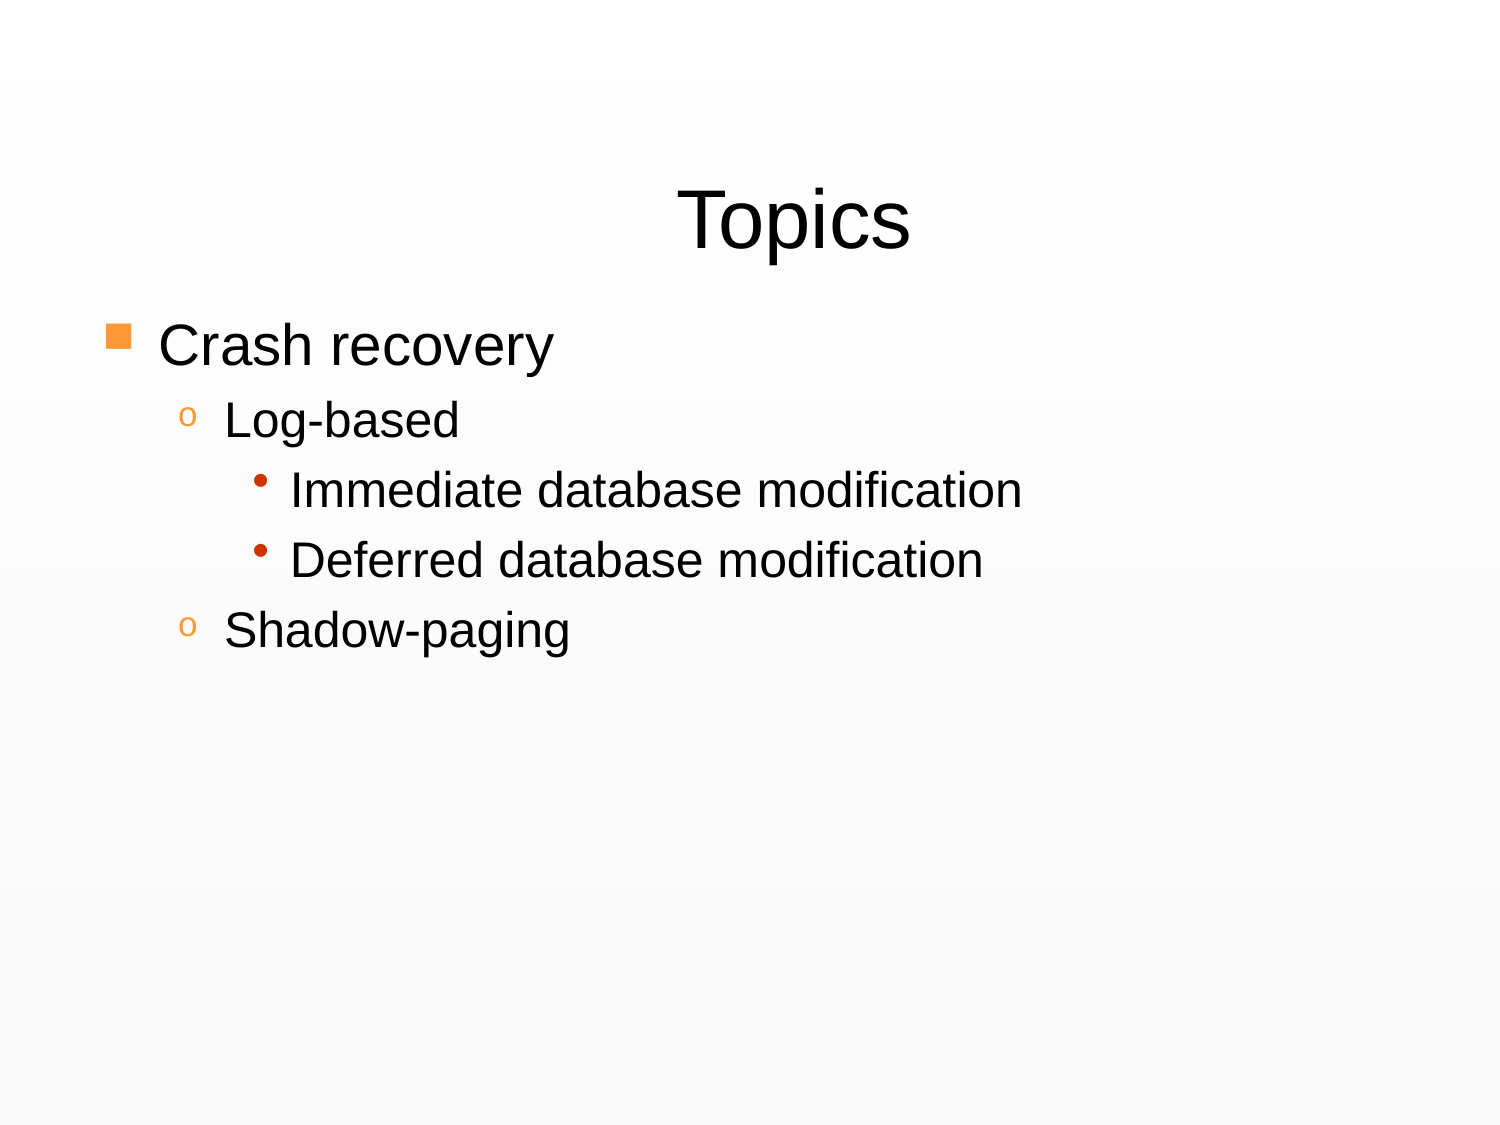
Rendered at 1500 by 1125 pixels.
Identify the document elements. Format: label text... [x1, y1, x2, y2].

title Topics [124, 137, 1465, 273]
text_box Crash recovery Log-based Immediate database modification Deferred database modification Shadow-paging [87, 299, 1413, 969]
